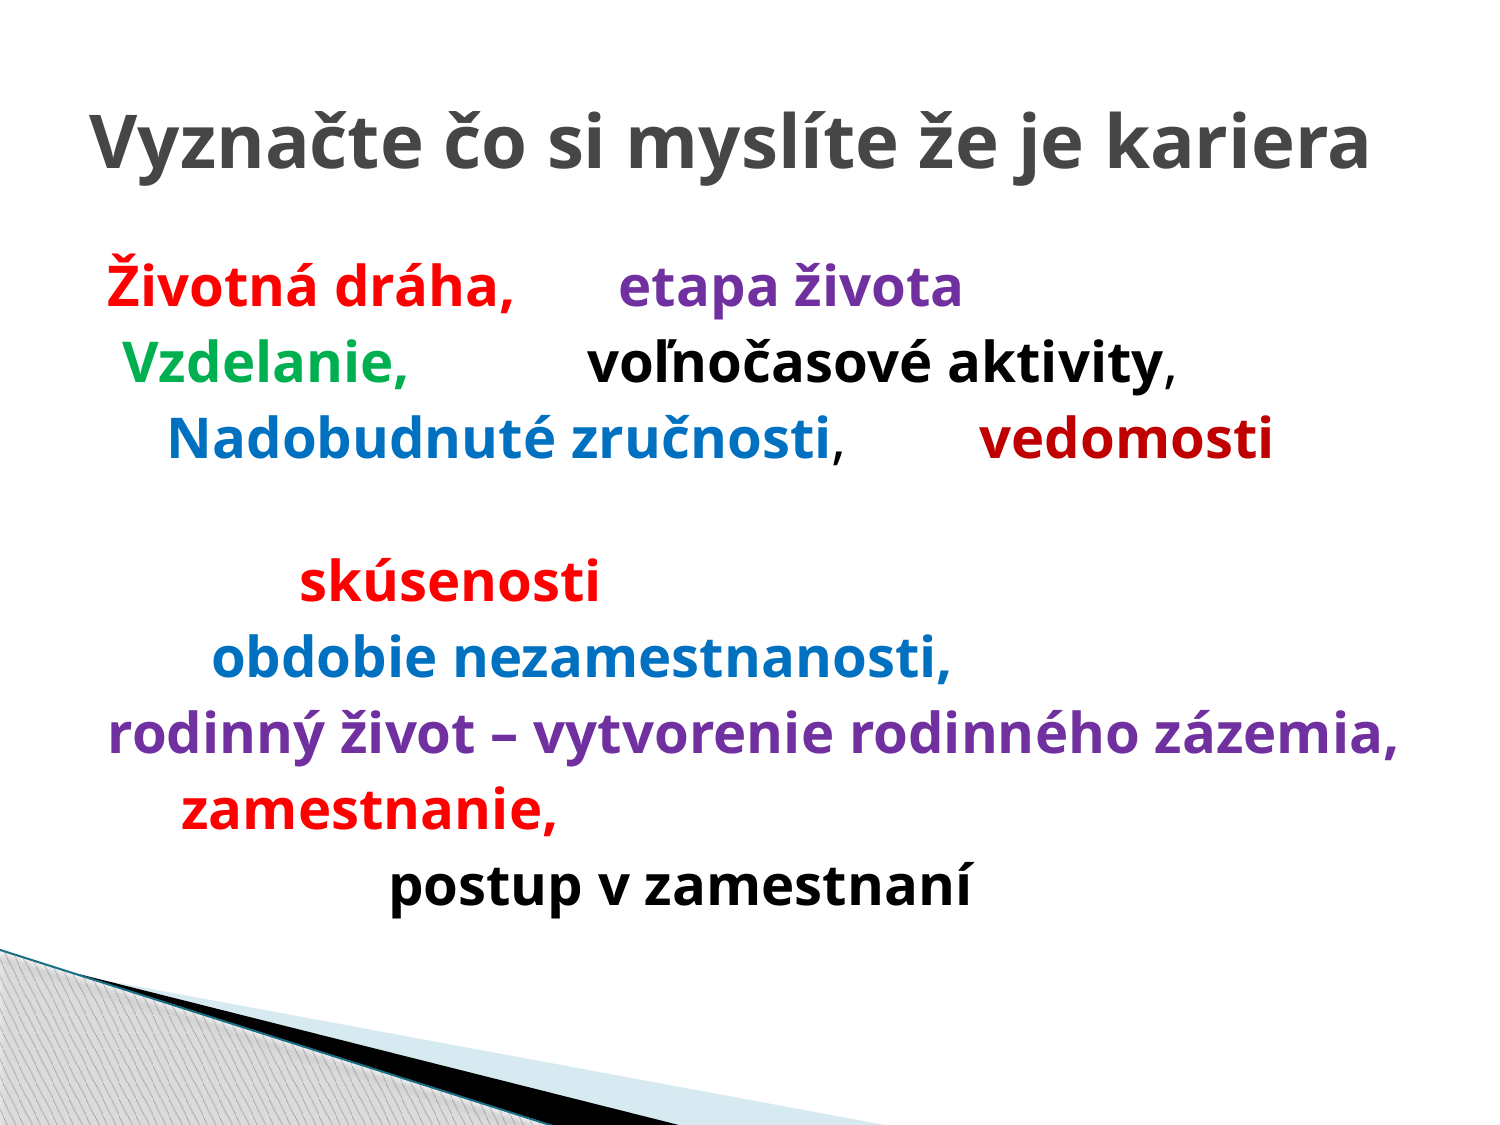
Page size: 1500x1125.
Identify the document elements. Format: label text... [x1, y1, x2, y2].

title Vyznačte čo si myslíte že je kariera [75, 45, 1425, 233]
list Životná dráha, etapa života Vzdelanie, voľnočasové aktivity, Nadobudnuté zručnosti, vedomosti skúsenosti obdobie nezamestnanosti, rodinný život – vytvorenie rodinného zázemia, zamestnanie, postup v zamestnaní [75, 243, 1425, 986]
